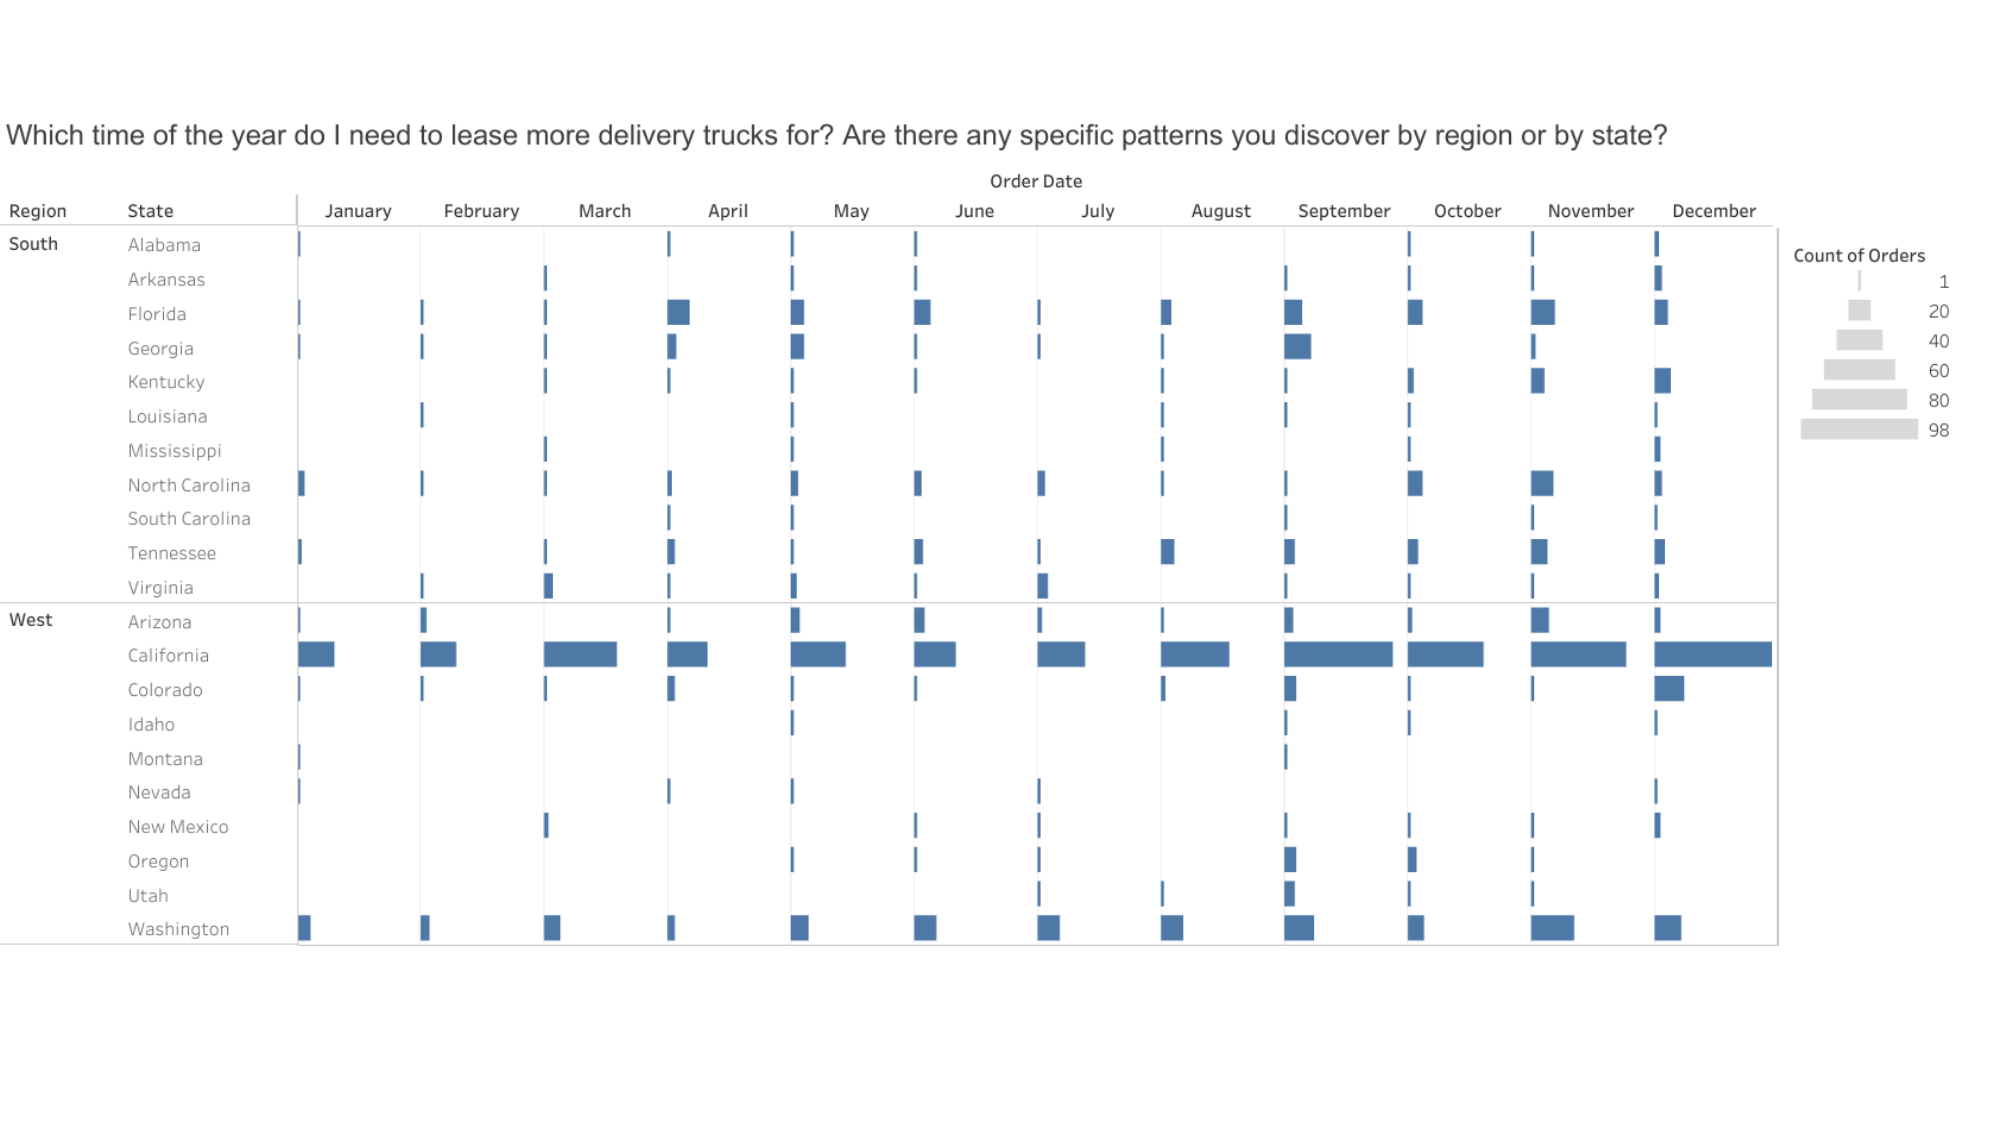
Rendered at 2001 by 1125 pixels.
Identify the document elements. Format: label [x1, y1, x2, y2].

picture [0, 109, 2000, 946]
